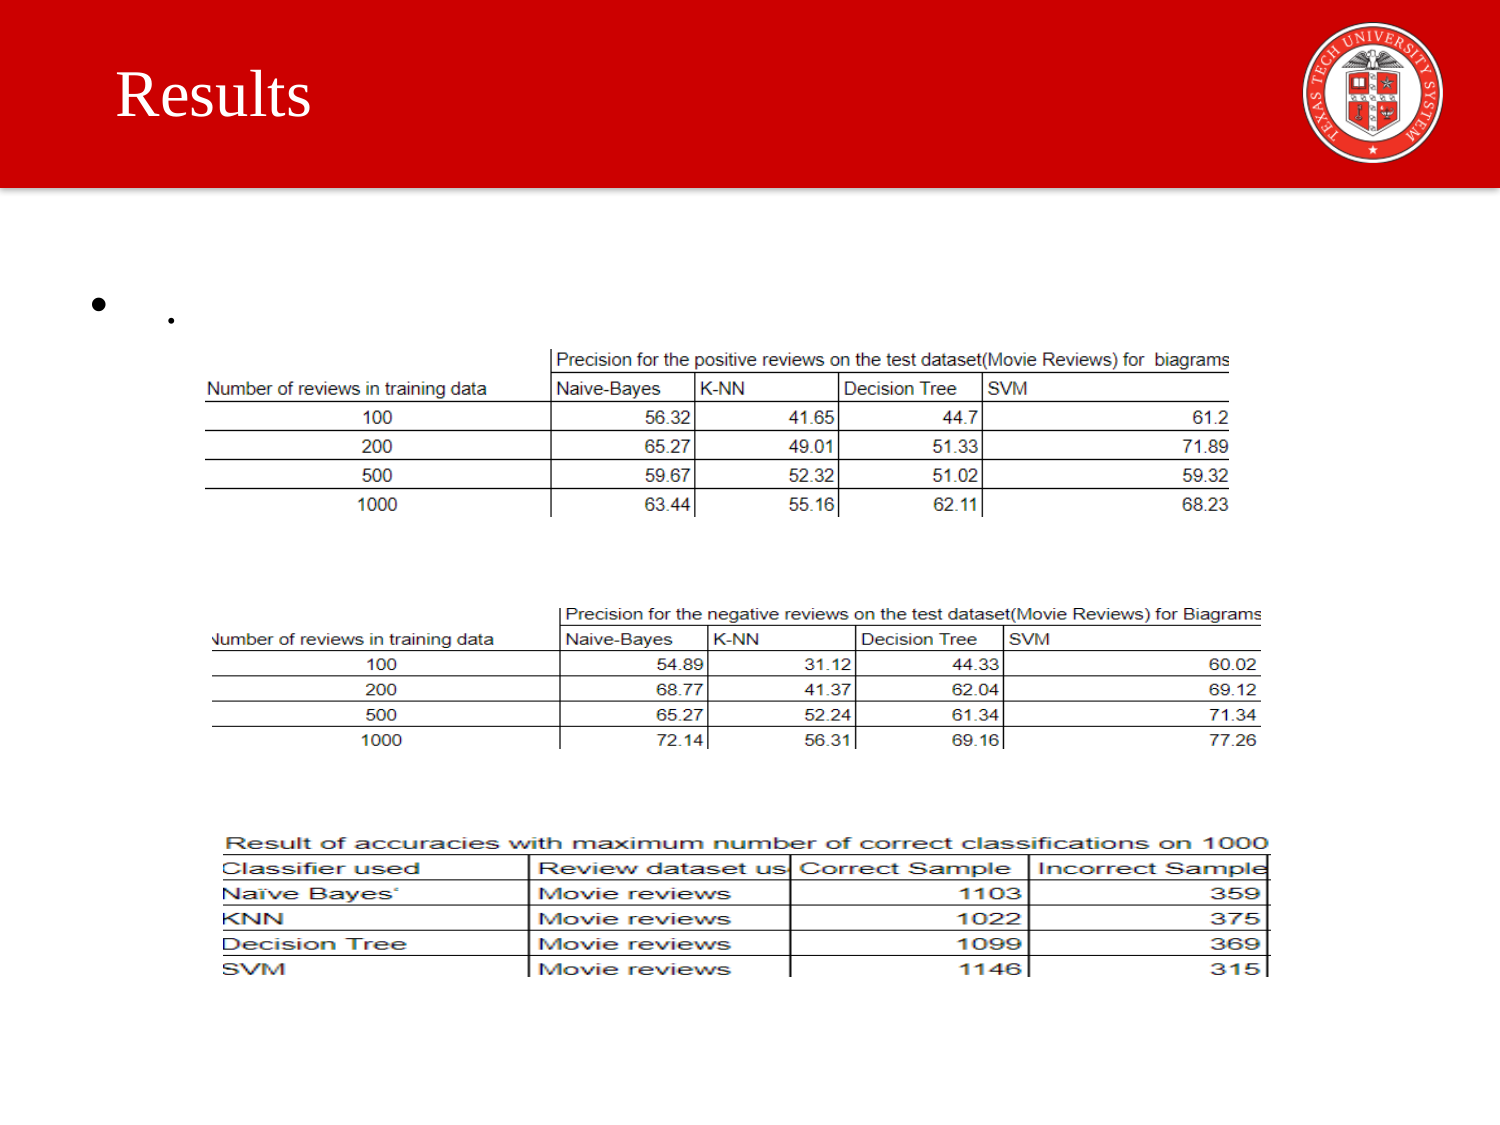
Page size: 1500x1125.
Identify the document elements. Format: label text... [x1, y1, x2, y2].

title Results [100, 0, 1334, 184]
picture [212, 608, 1261, 749]
list . [75, 266, 1425, 1009]
picture [223, 830, 1272, 977]
picture [205, 349, 1229, 517]
